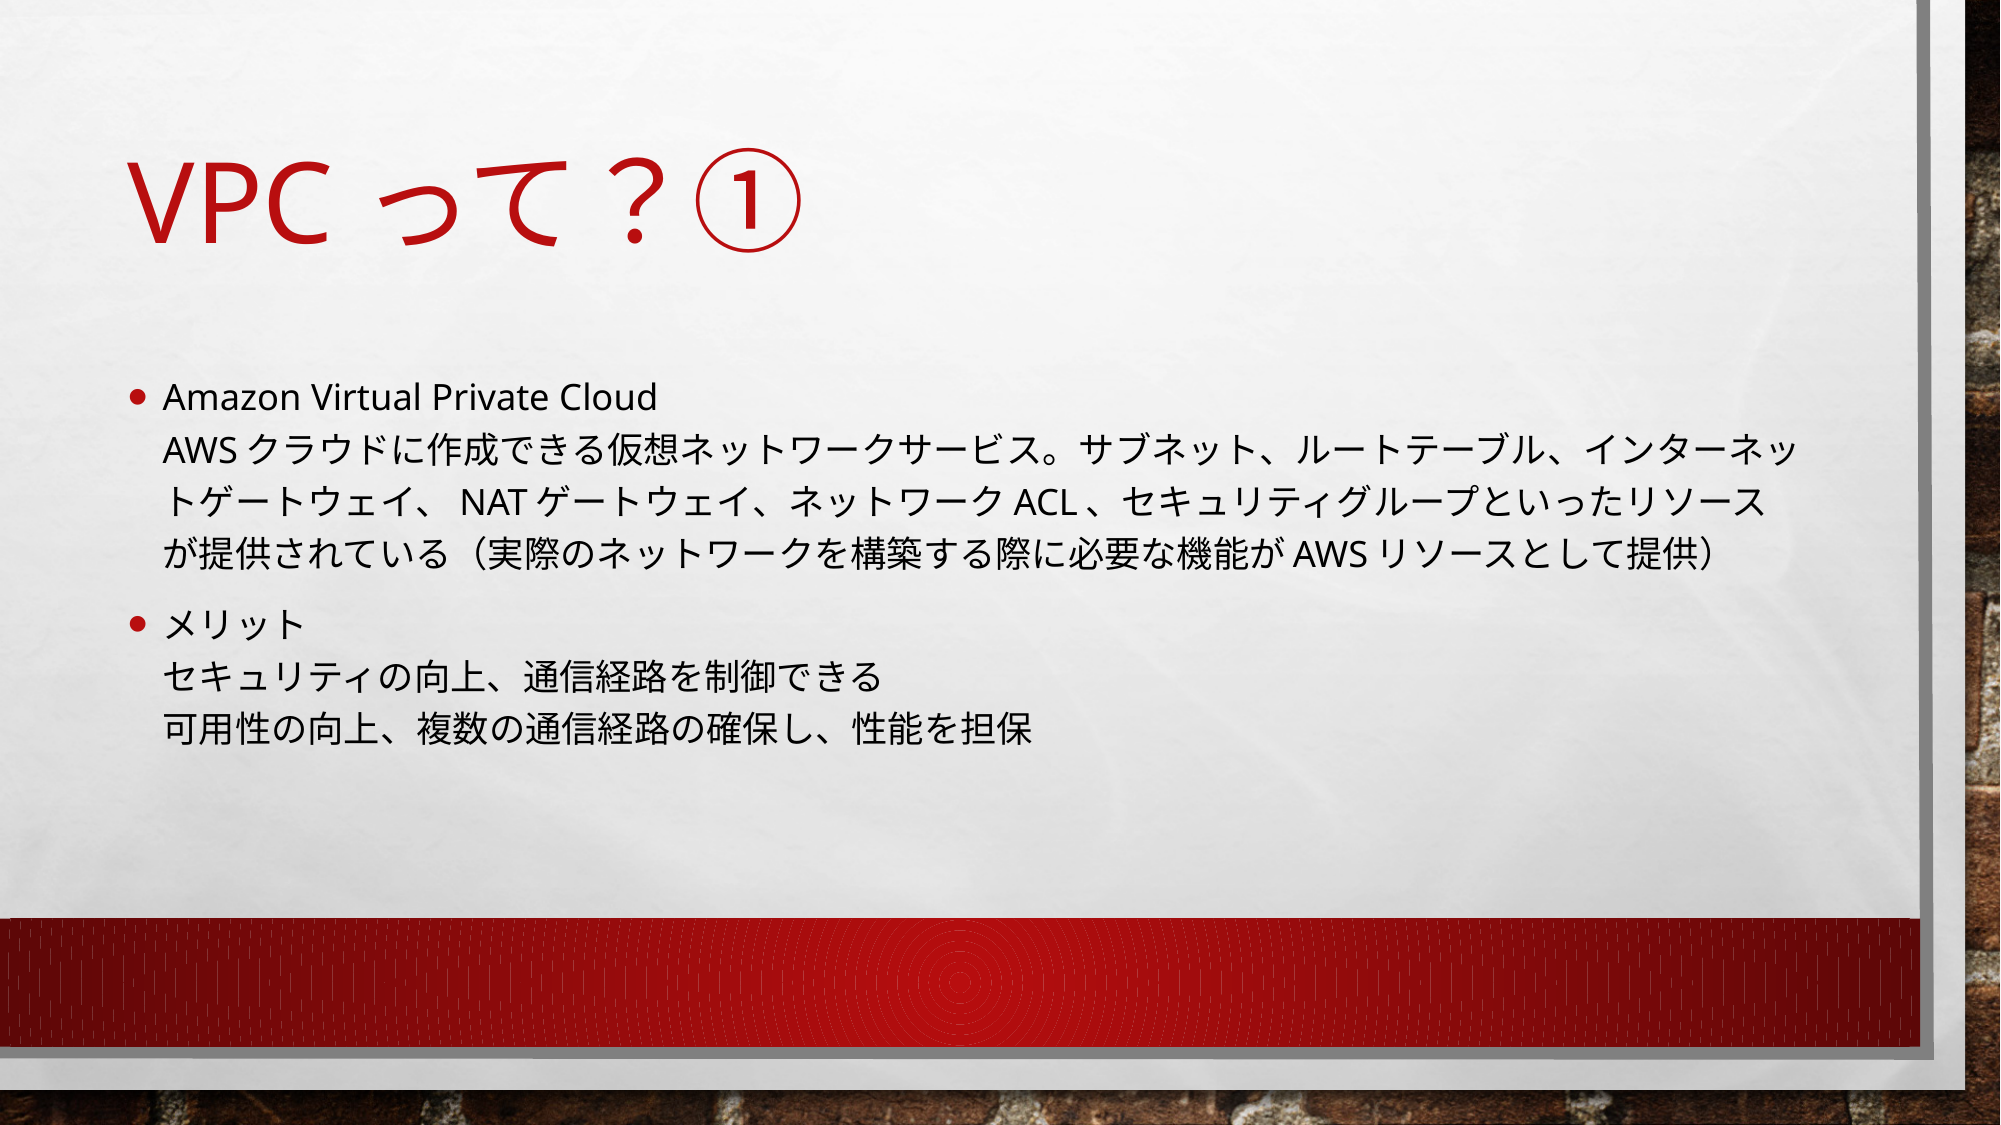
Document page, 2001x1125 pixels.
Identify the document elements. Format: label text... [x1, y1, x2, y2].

picture [0, 0, 2000, 1125]
list Amazon Virtual Private Cloud AWSクラウドに作成できる仮想ネットワークサービス。サブネット、ルートテーブル、インターネットゲートウェイ、NATゲートウェイ、ネットワークACL、セキュリティグループといったリソースが提供されている（実際のネットワークを構築する際に必要な機能がAWSリソースとして提供） メリット セキュリティの向上、通信経路を制御できる 可用性の向上、複数の通信経路の確保し、性能を担保 [112, 338, 1818, 882]
title VPCって？① [112, 112, 1818, 302]
